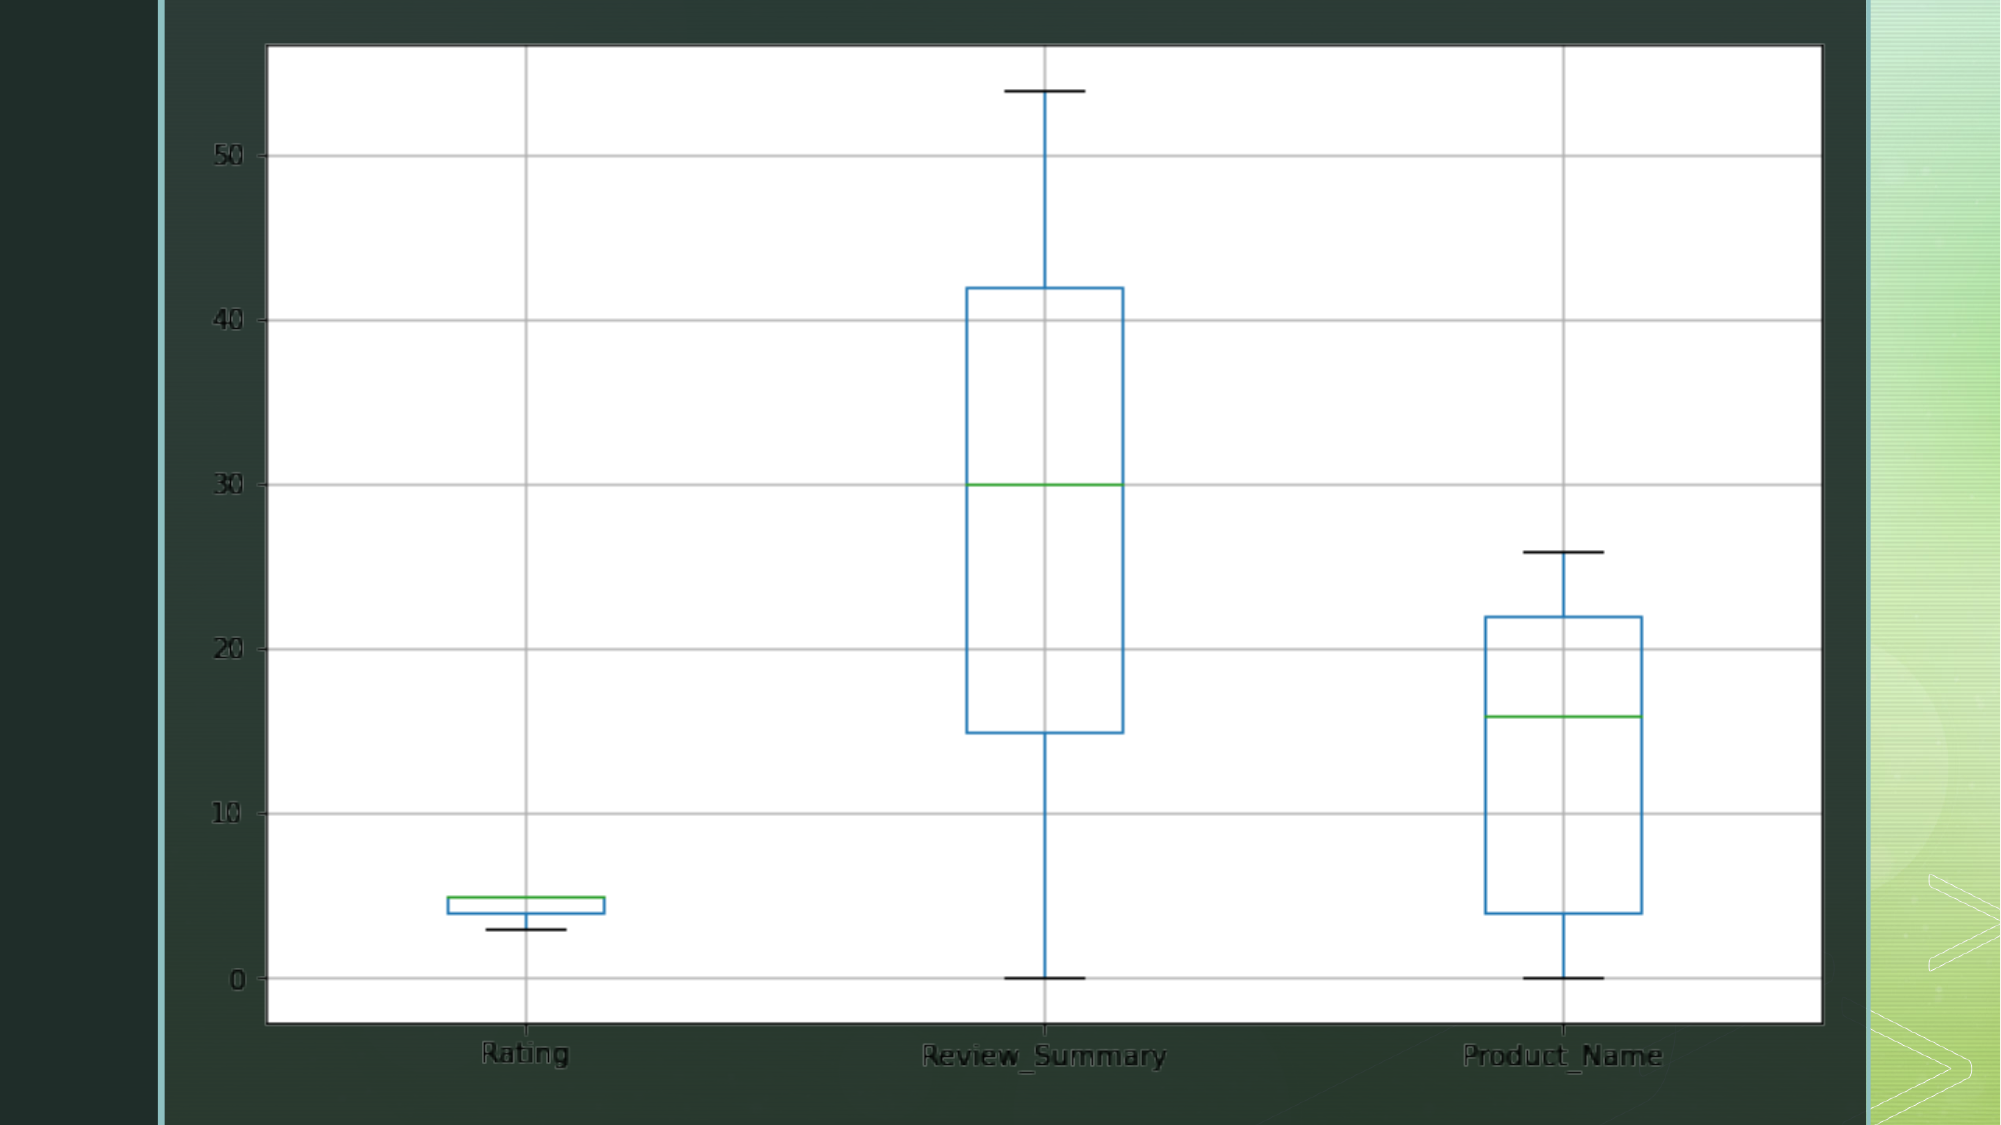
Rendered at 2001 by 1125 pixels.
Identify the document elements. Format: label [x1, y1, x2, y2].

picture [1871, 0, 2001, 1125]
picture [191, 26, 1842, 1092]
